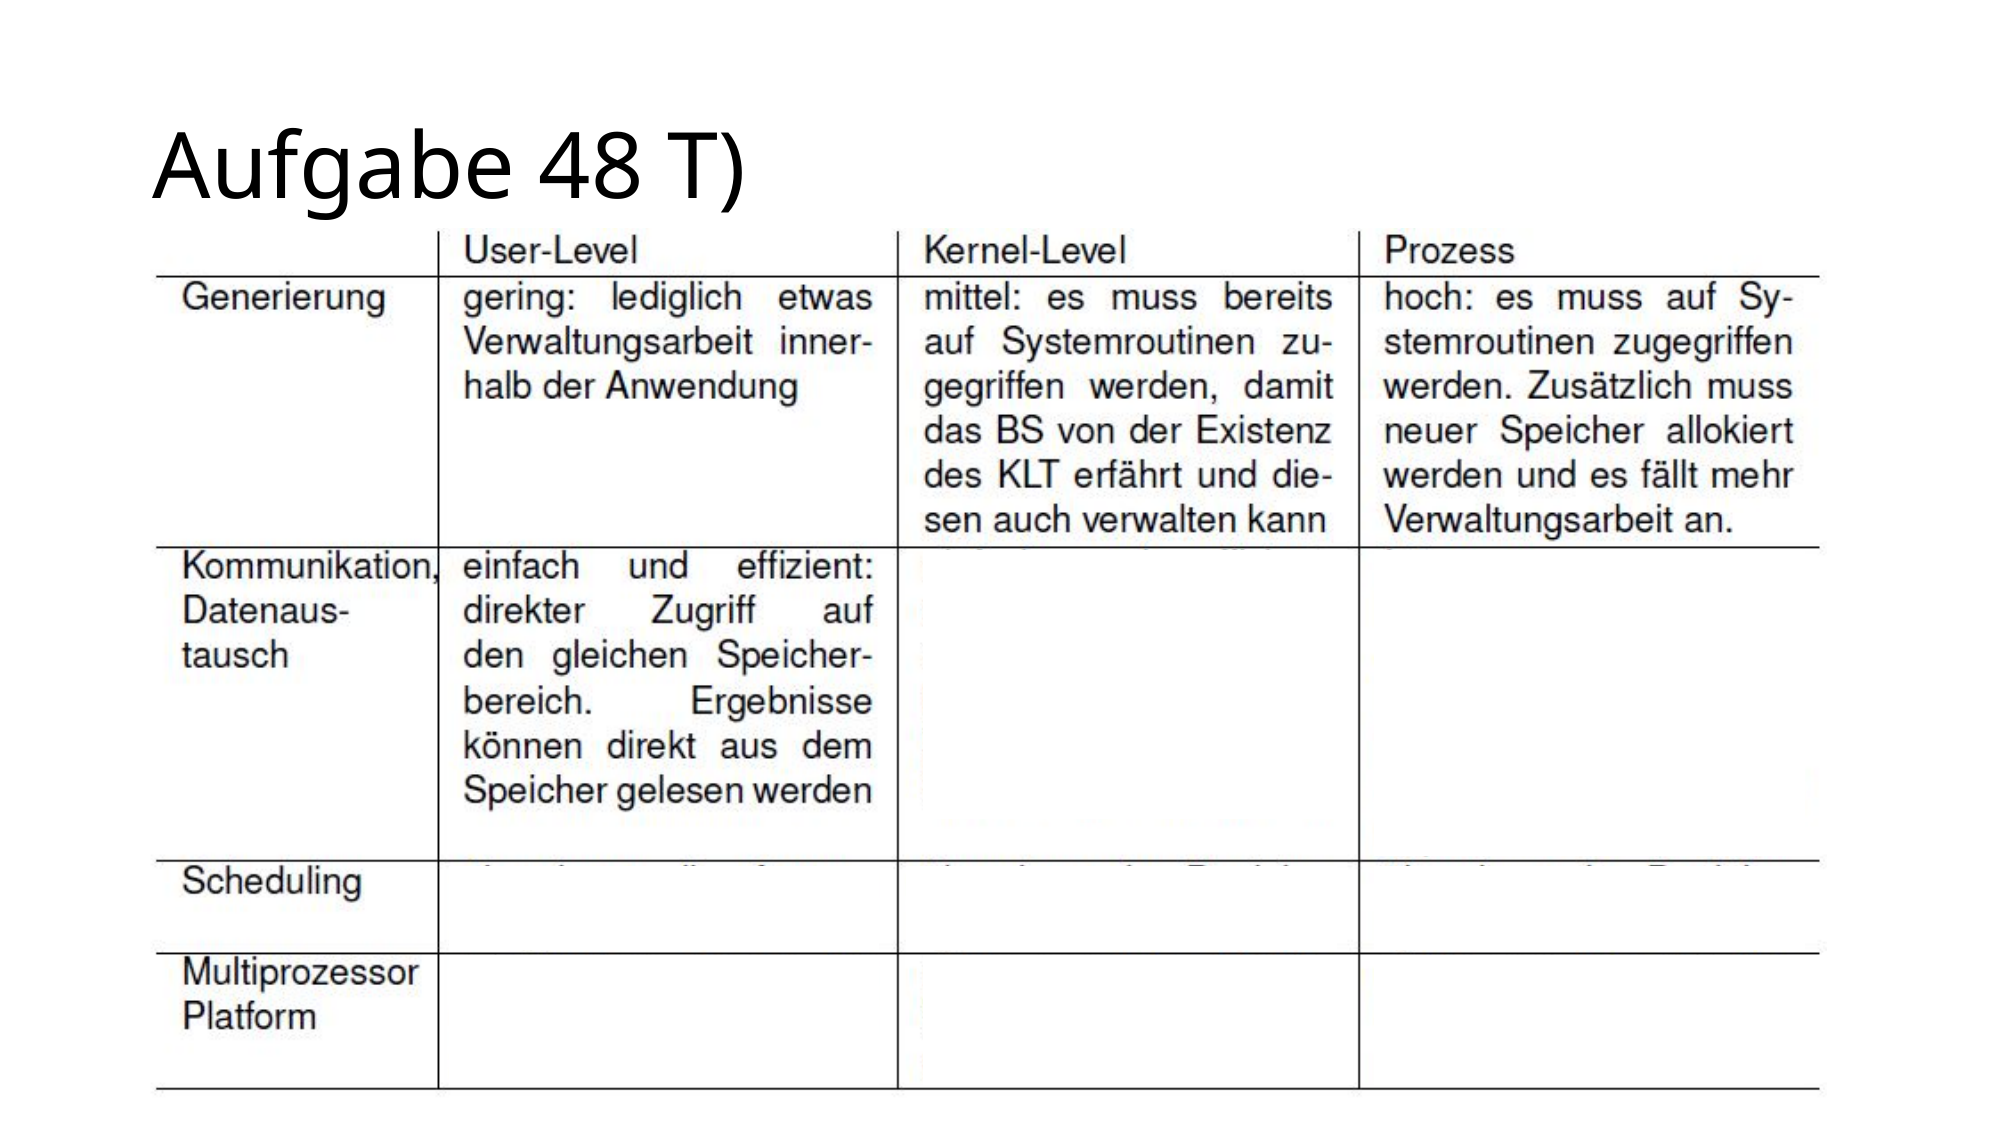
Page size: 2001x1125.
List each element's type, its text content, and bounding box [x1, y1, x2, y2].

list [137, 228, 1827, 1099]
title Aufgabe 48 T) [137, 59, 1863, 278]
